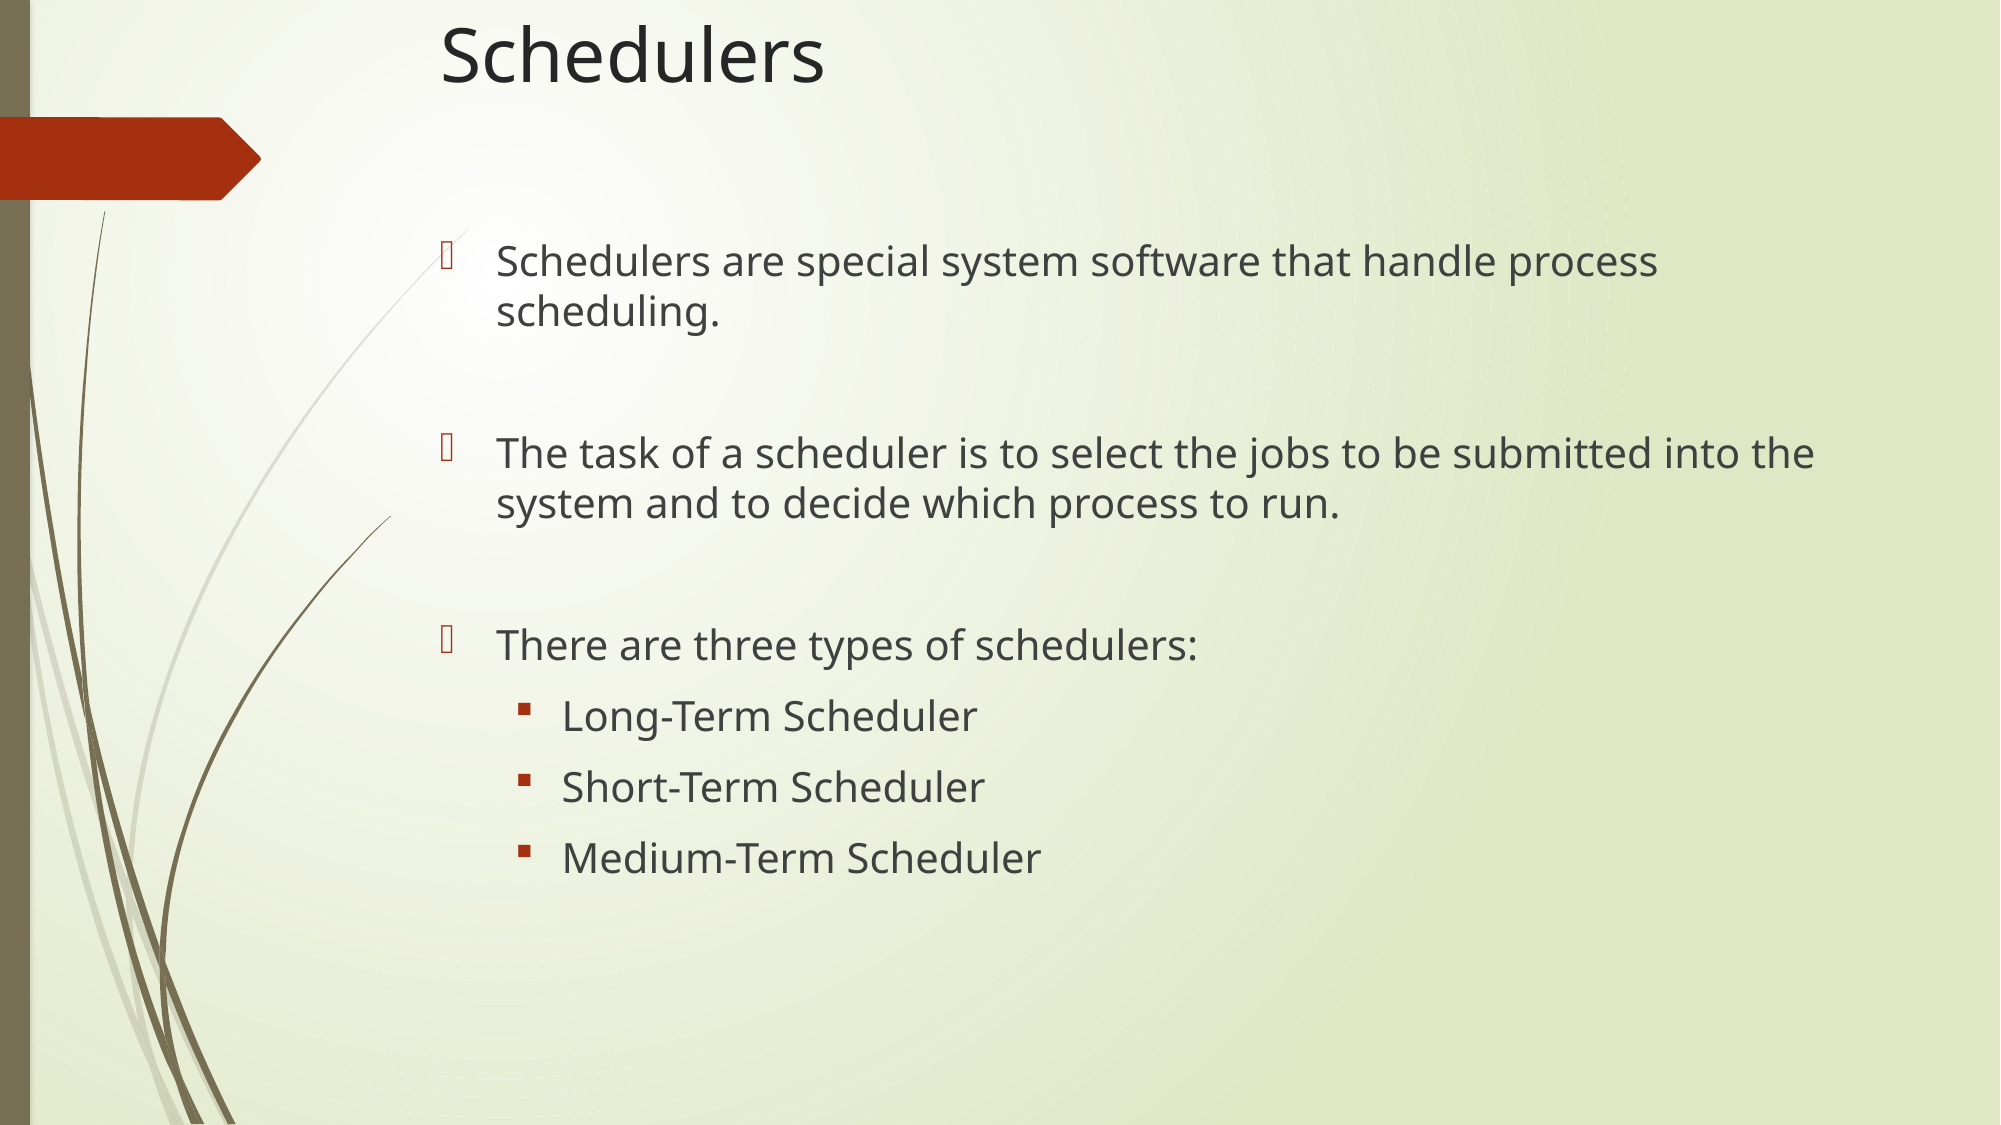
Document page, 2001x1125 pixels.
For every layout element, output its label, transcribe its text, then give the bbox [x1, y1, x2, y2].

list Schedulers are special system software that handle process scheduling. The task of a scheduler is to select the jobs to be submitted into the system and to decide which process to run. There are three types of schedulers: Long-Term Scheduler Short-Term Scheduler Medium-Term Scheduler [424, 227, 1888, 970]
title Schedulers [425, 0, 1888, 211]
